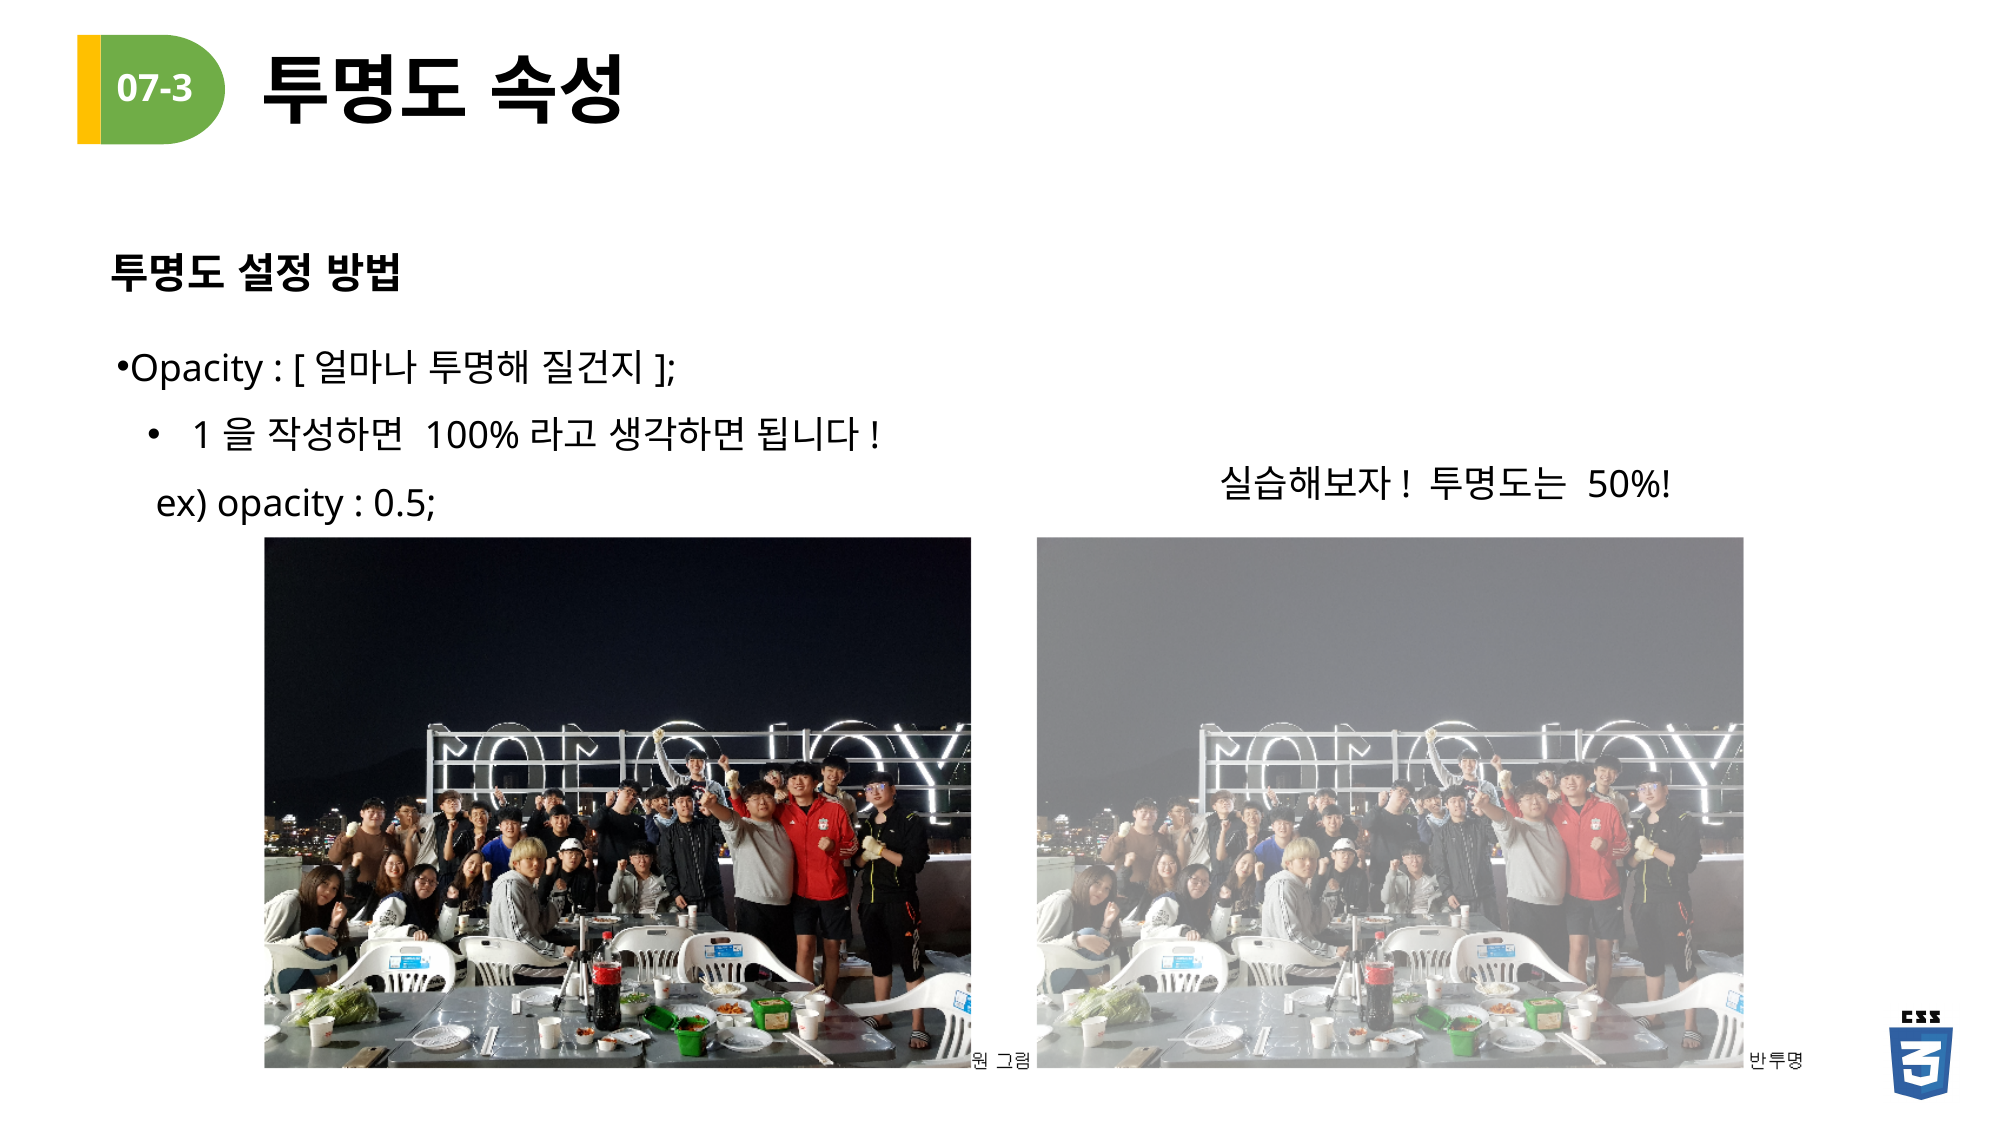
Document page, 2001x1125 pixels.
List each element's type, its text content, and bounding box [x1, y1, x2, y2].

text_box 실습해보자! 투명도는 50%! [1204, 453, 1877, 513]
text_box 투명도 설정 방법 [95, 239, 860, 305]
picture [261, 528, 1819, 1087]
title 투명도 속성 [246, 38, 1739, 149]
text_box 07-3 [101, 56, 226, 117]
picture [1883, 1003, 1960, 1103]
text_box Opacity : [얼마나 투명해 질건지]; 1을 작성하면 100%라고 생각하면 됩니다! ex) opacity : 0.5; [101, 313, 1029, 599]
